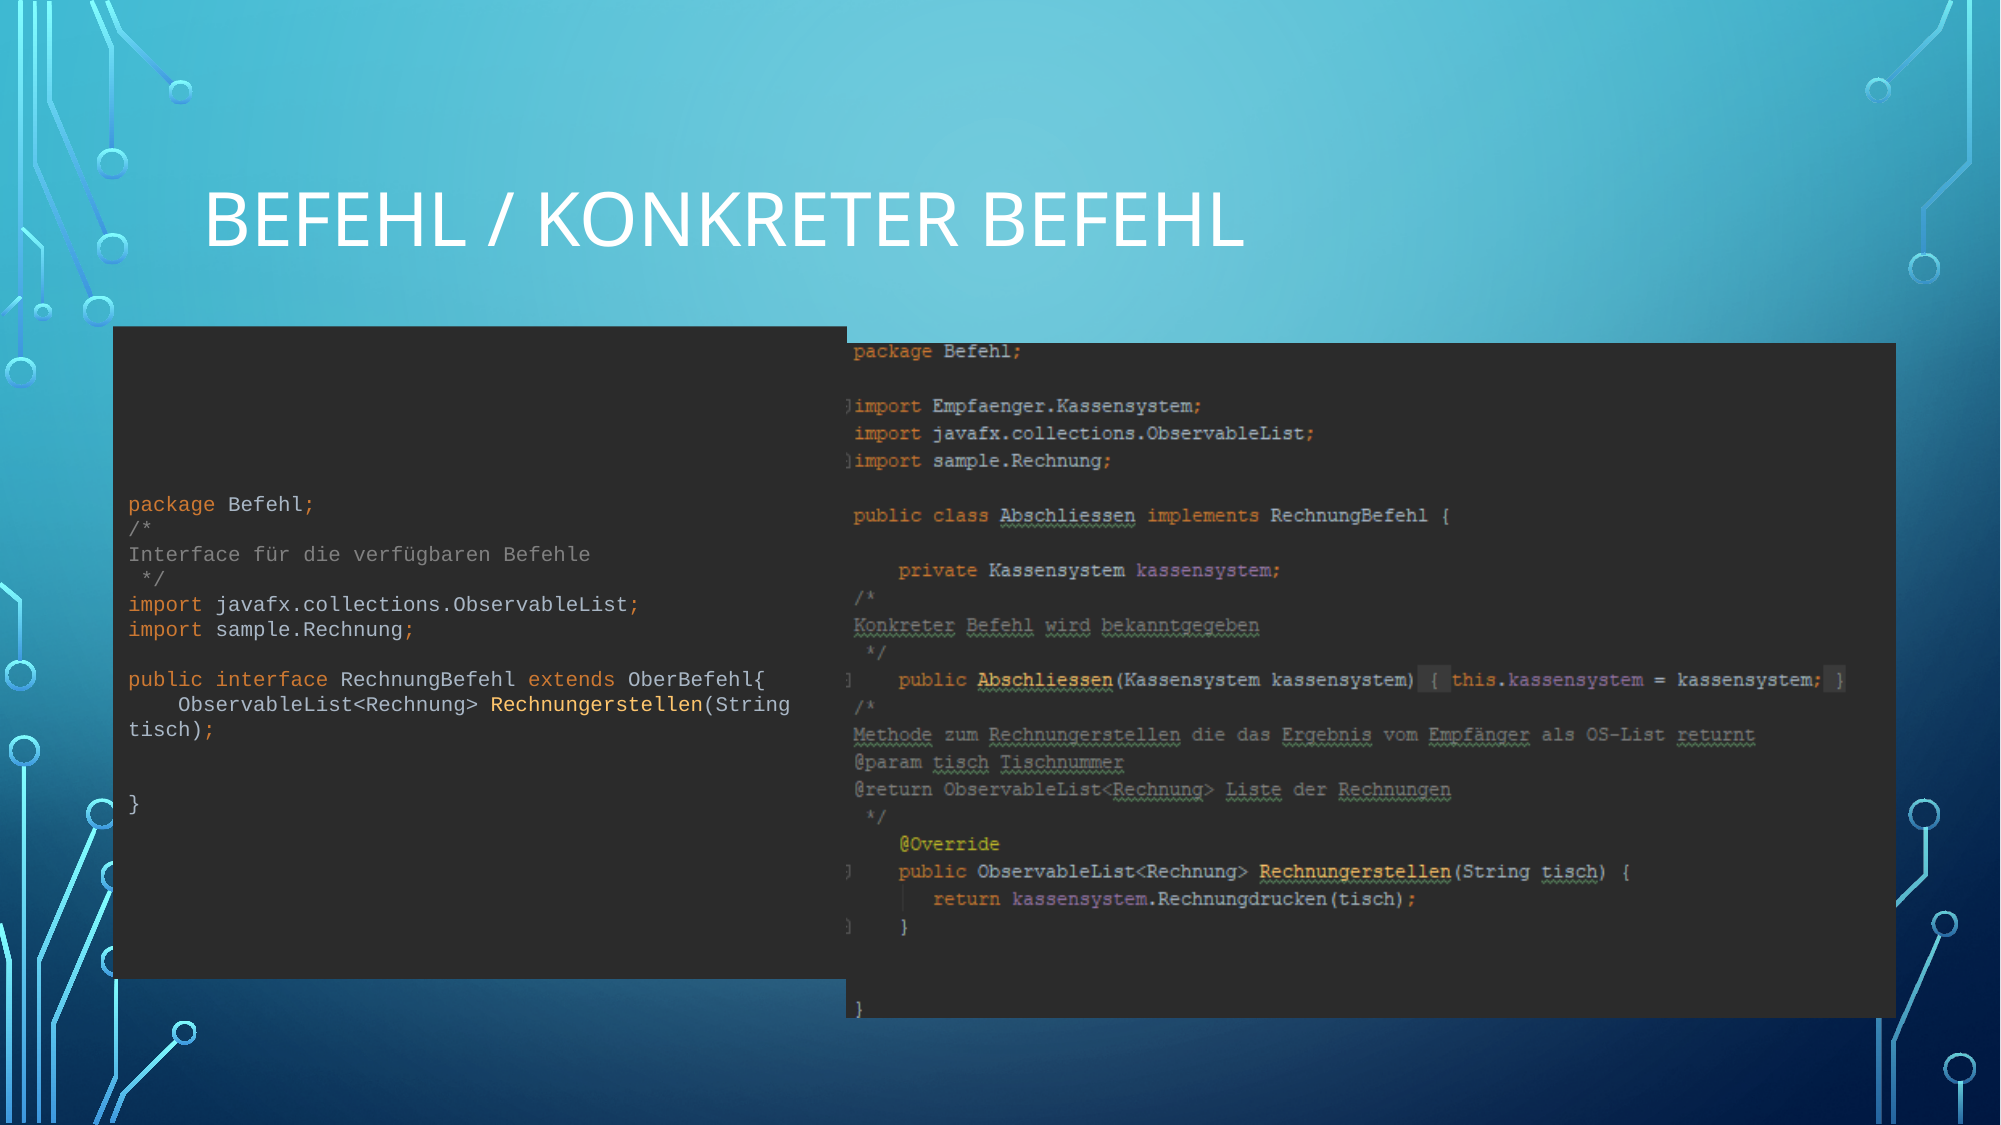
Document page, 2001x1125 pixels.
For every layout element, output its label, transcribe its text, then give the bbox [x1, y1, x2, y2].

title Befehl / Konkreter Befehl [187, 101, 1813, 343]
list package Befehl; /* Interface für die verfügbaren Befehle */ import javafx.collections.ObservableList; import sample.Rechnung; public interface RechnungBefehl extends OberBefehl{ ObservableList<Rechnung> Rechnungerstellen(String tisch); } [113, 326, 847, 979]
picture [846, 343, 1896, 1019]
